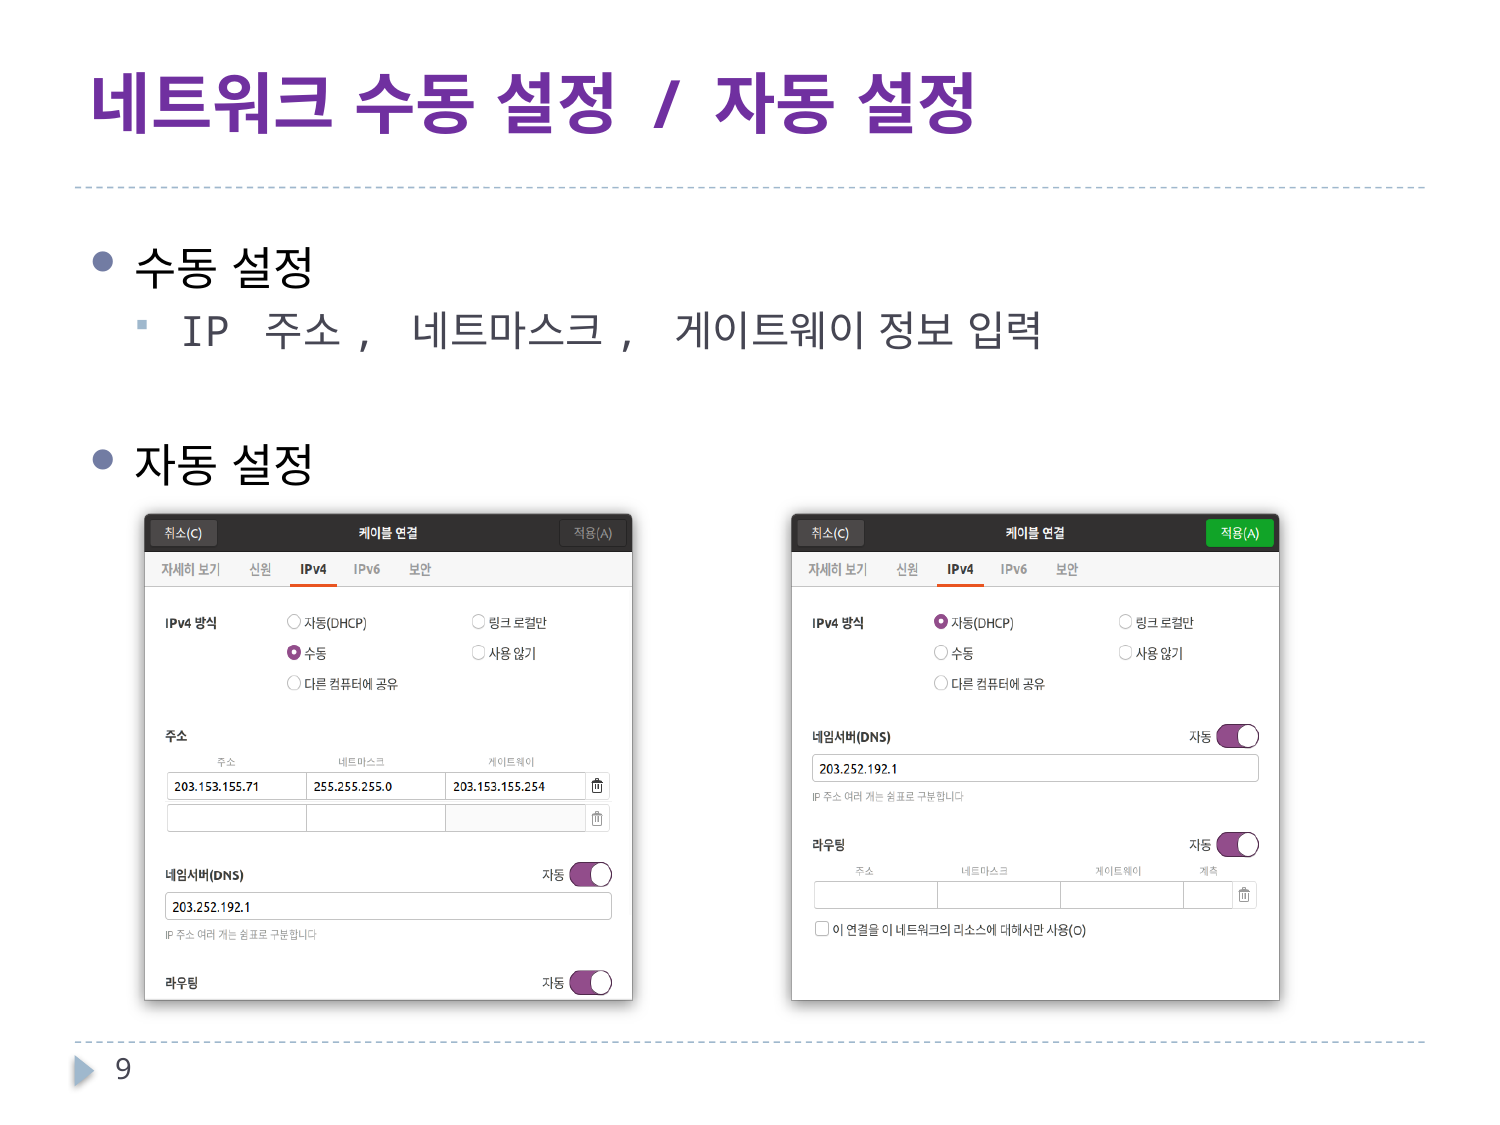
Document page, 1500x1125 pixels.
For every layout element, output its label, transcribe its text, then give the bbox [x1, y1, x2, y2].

picture [768, 492, 1301, 1027]
list 수동 설정 IP 주소, 네트마스크, 게이트웨이 정보 입력 자동 설정 [75, 231, 1425, 1010]
picture [121, 492, 654, 1027]
title 네트워크 수동 설정 / 자동 설정 [75, 24, 1425, 149]
slide_number 9 [100, 1042, 426, 1103]
